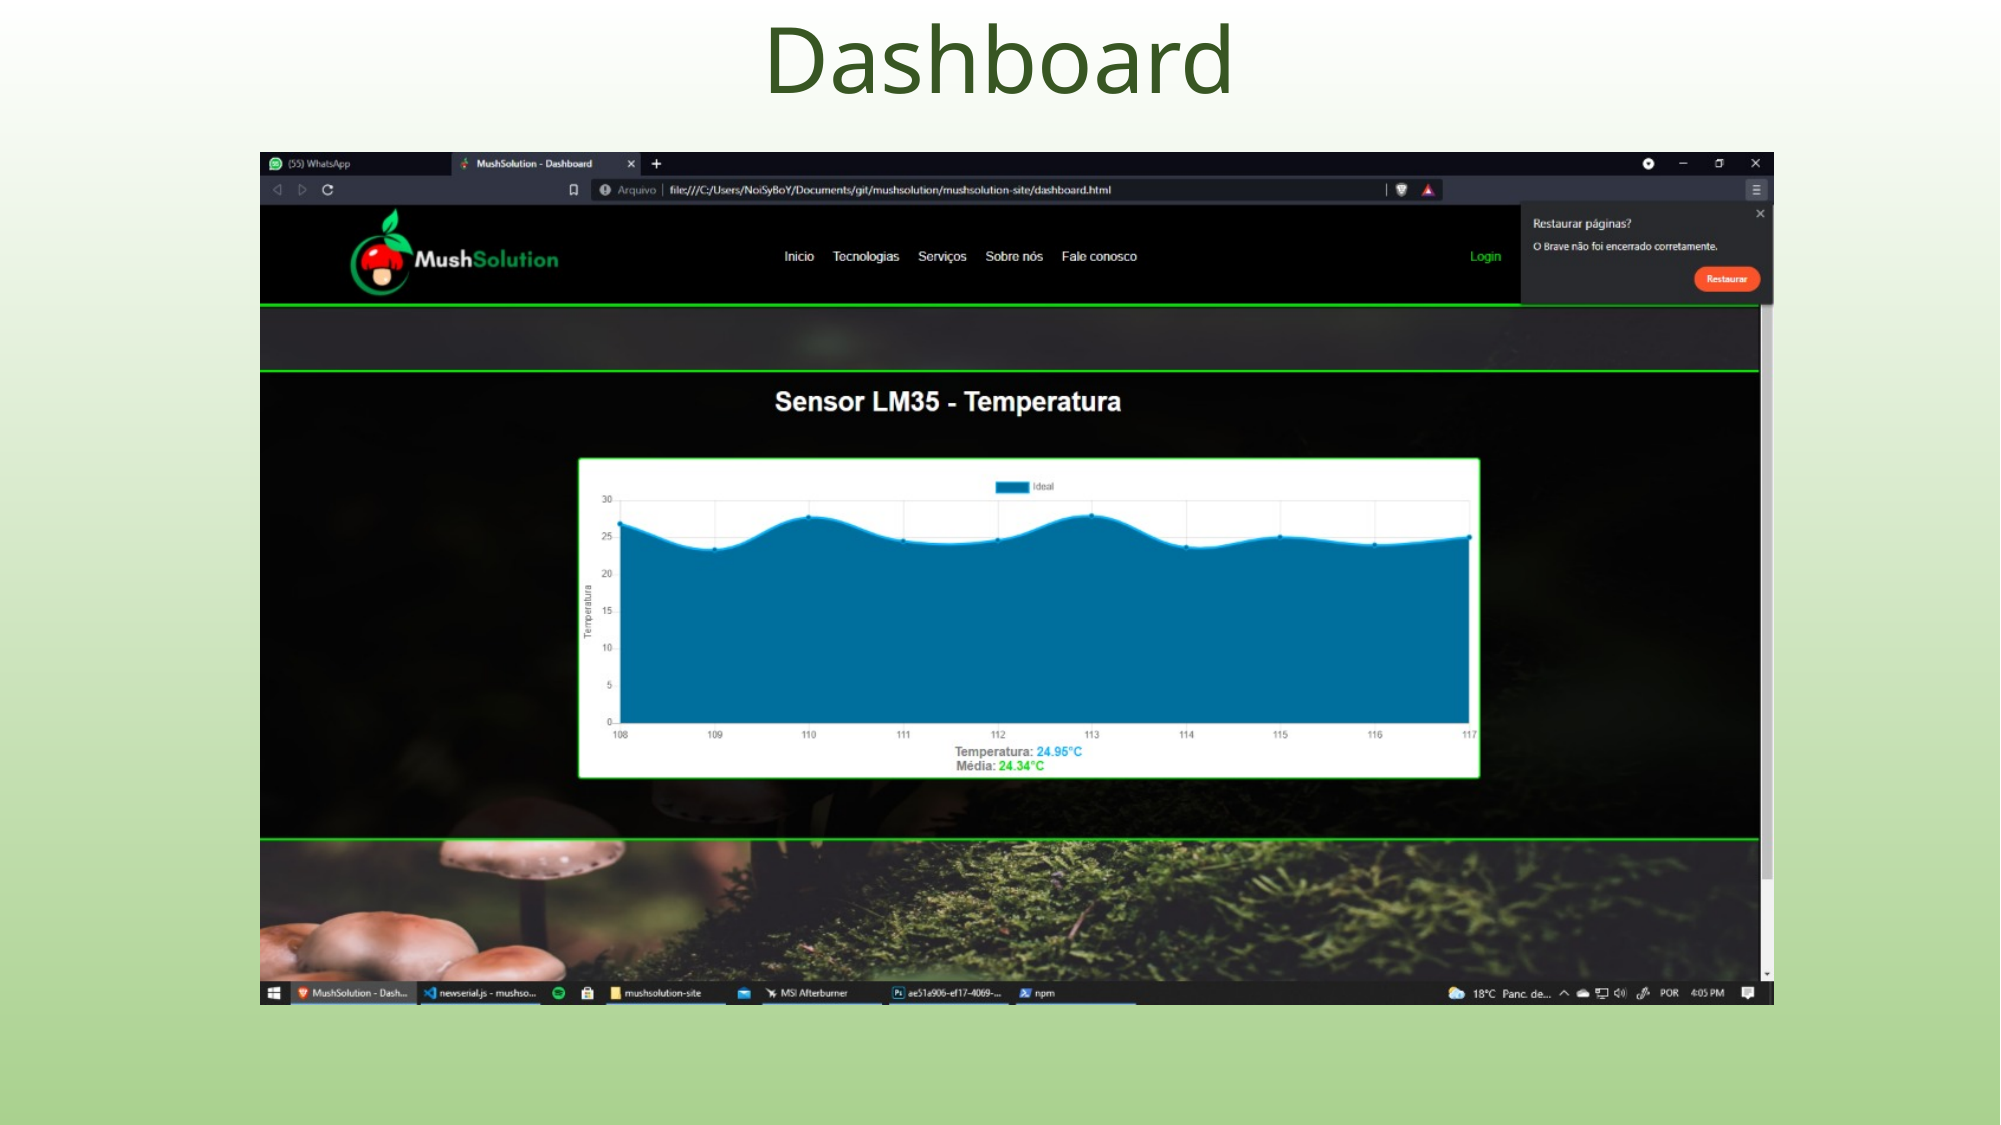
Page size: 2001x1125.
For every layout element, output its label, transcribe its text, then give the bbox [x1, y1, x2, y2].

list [260, 152, 1774, 1005]
title Dashboard [137, 59, 1863, 278]
